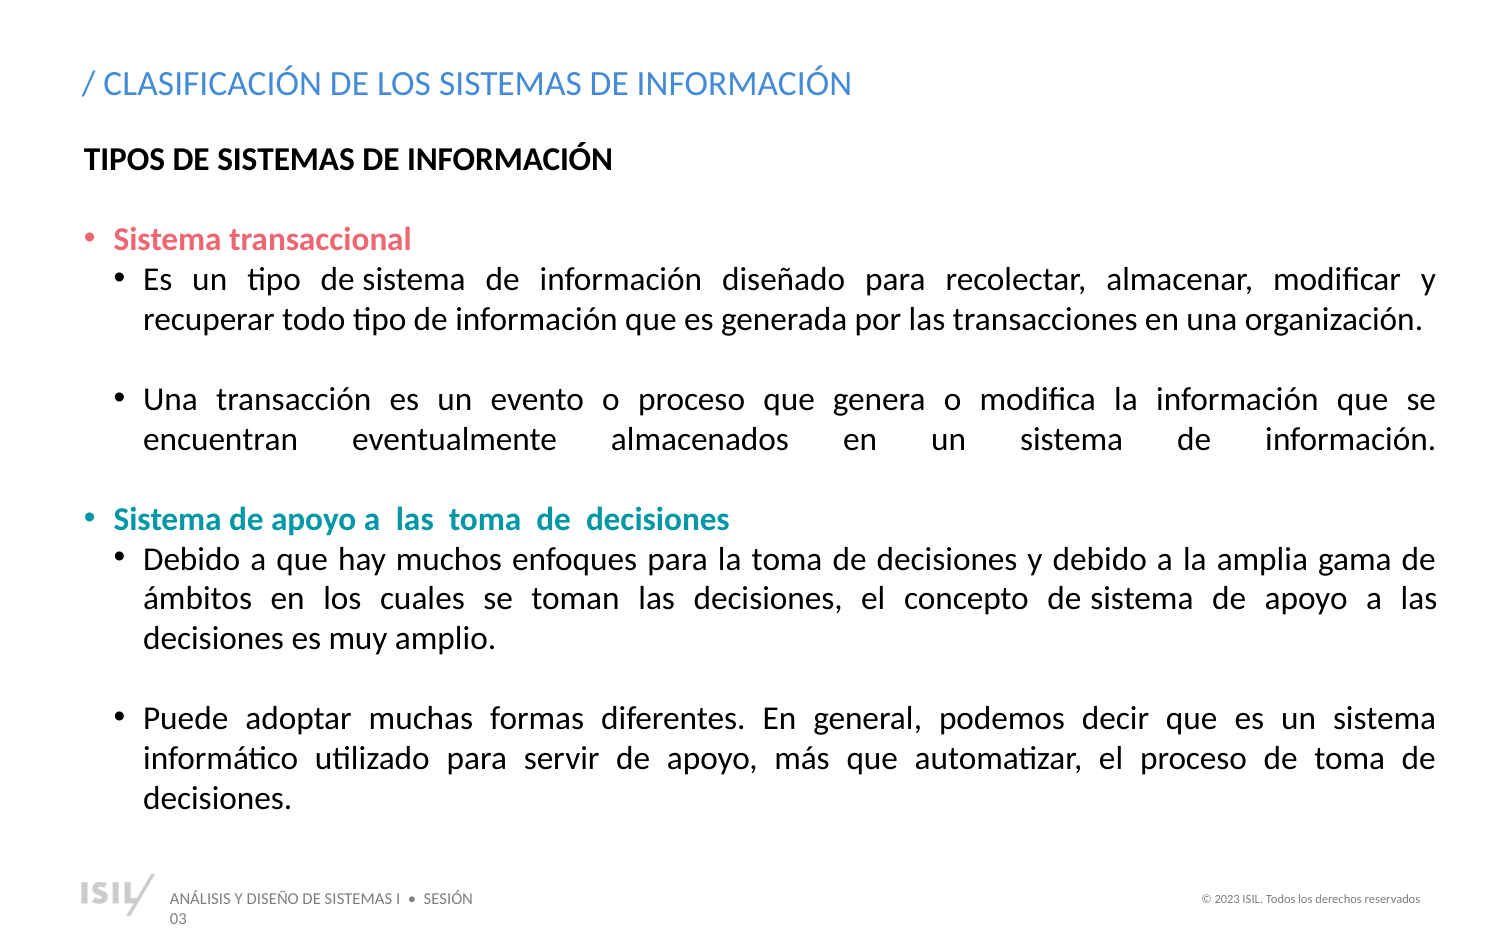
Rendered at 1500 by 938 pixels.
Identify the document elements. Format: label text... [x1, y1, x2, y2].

text_box TIPOS DE SISTEMAS DE INFORMACIÓN Sistema transaccional Es un tipo de sistema de información diseñado para recolectar, almacenar, modificar y recuperar todo tipo de información que es generada por las transacciones en una organización. Una transacción es un evento o proceso que genera o modifica la información que se encuentran eventualmente almacenados en un sistema de información. Sistema de apoyo a las toma de decisiones Debido a que hay muchos enfoques para la toma de decisiones y debido a la amplia gama de ámbitos en los cuales se toman las decisiones, el concepto de sistema de apoyo a las decisiones es muy amplio. Puede adoptar muchas formas diferentes. En general, podemos decir que es un sistema informático utilizado para servir de apoyo, más que automatizar, el proceso de toma de decisiones. [83, 137, 1439, 817]
text_box / CLASIFICACIÓN DE LOS SISTEMAS DE INFORMACIÓN [66, 52, 1249, 111]
